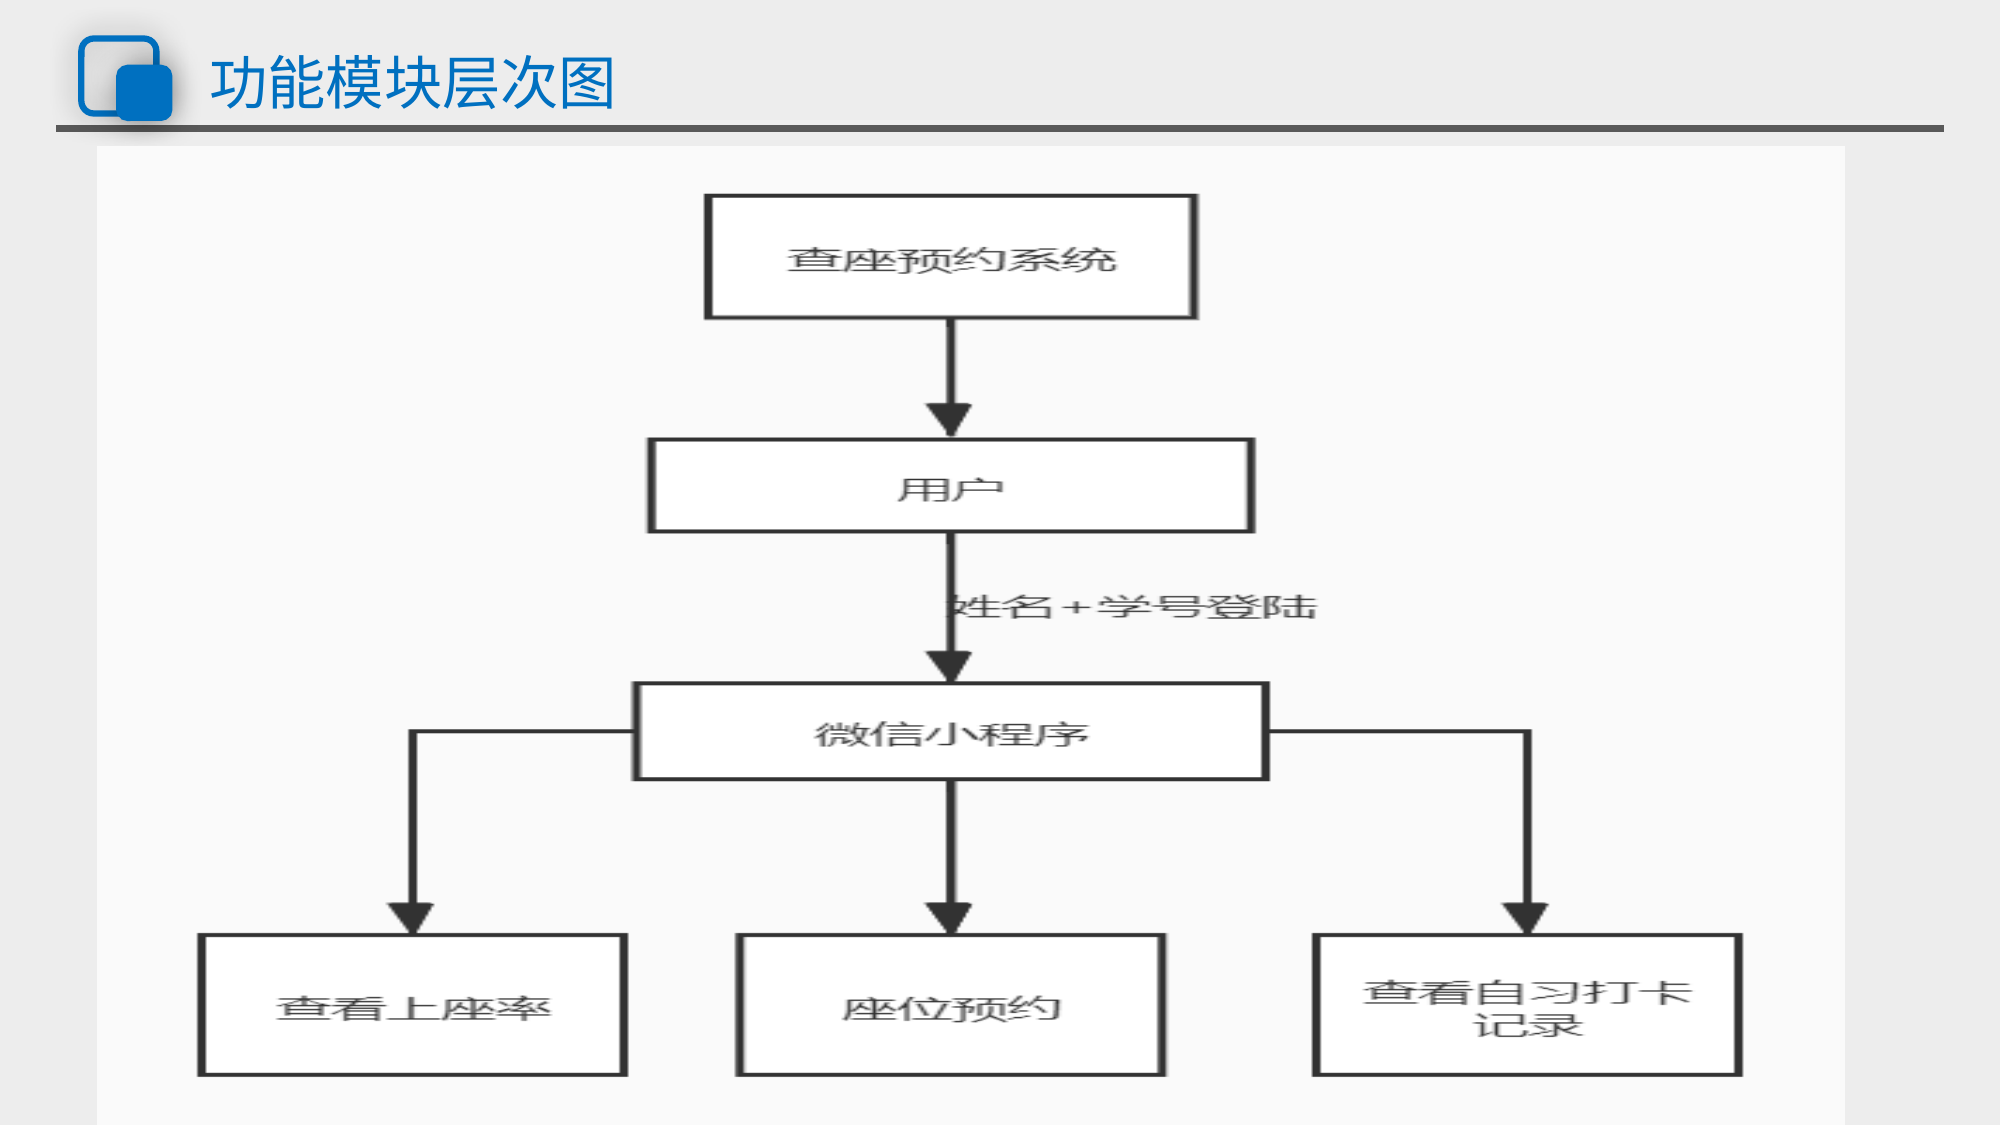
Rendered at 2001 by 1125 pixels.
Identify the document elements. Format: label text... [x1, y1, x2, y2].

title 功能模块层次图 [194, 48, 972, 124]
picture [97, 146, 1845, 1125]
